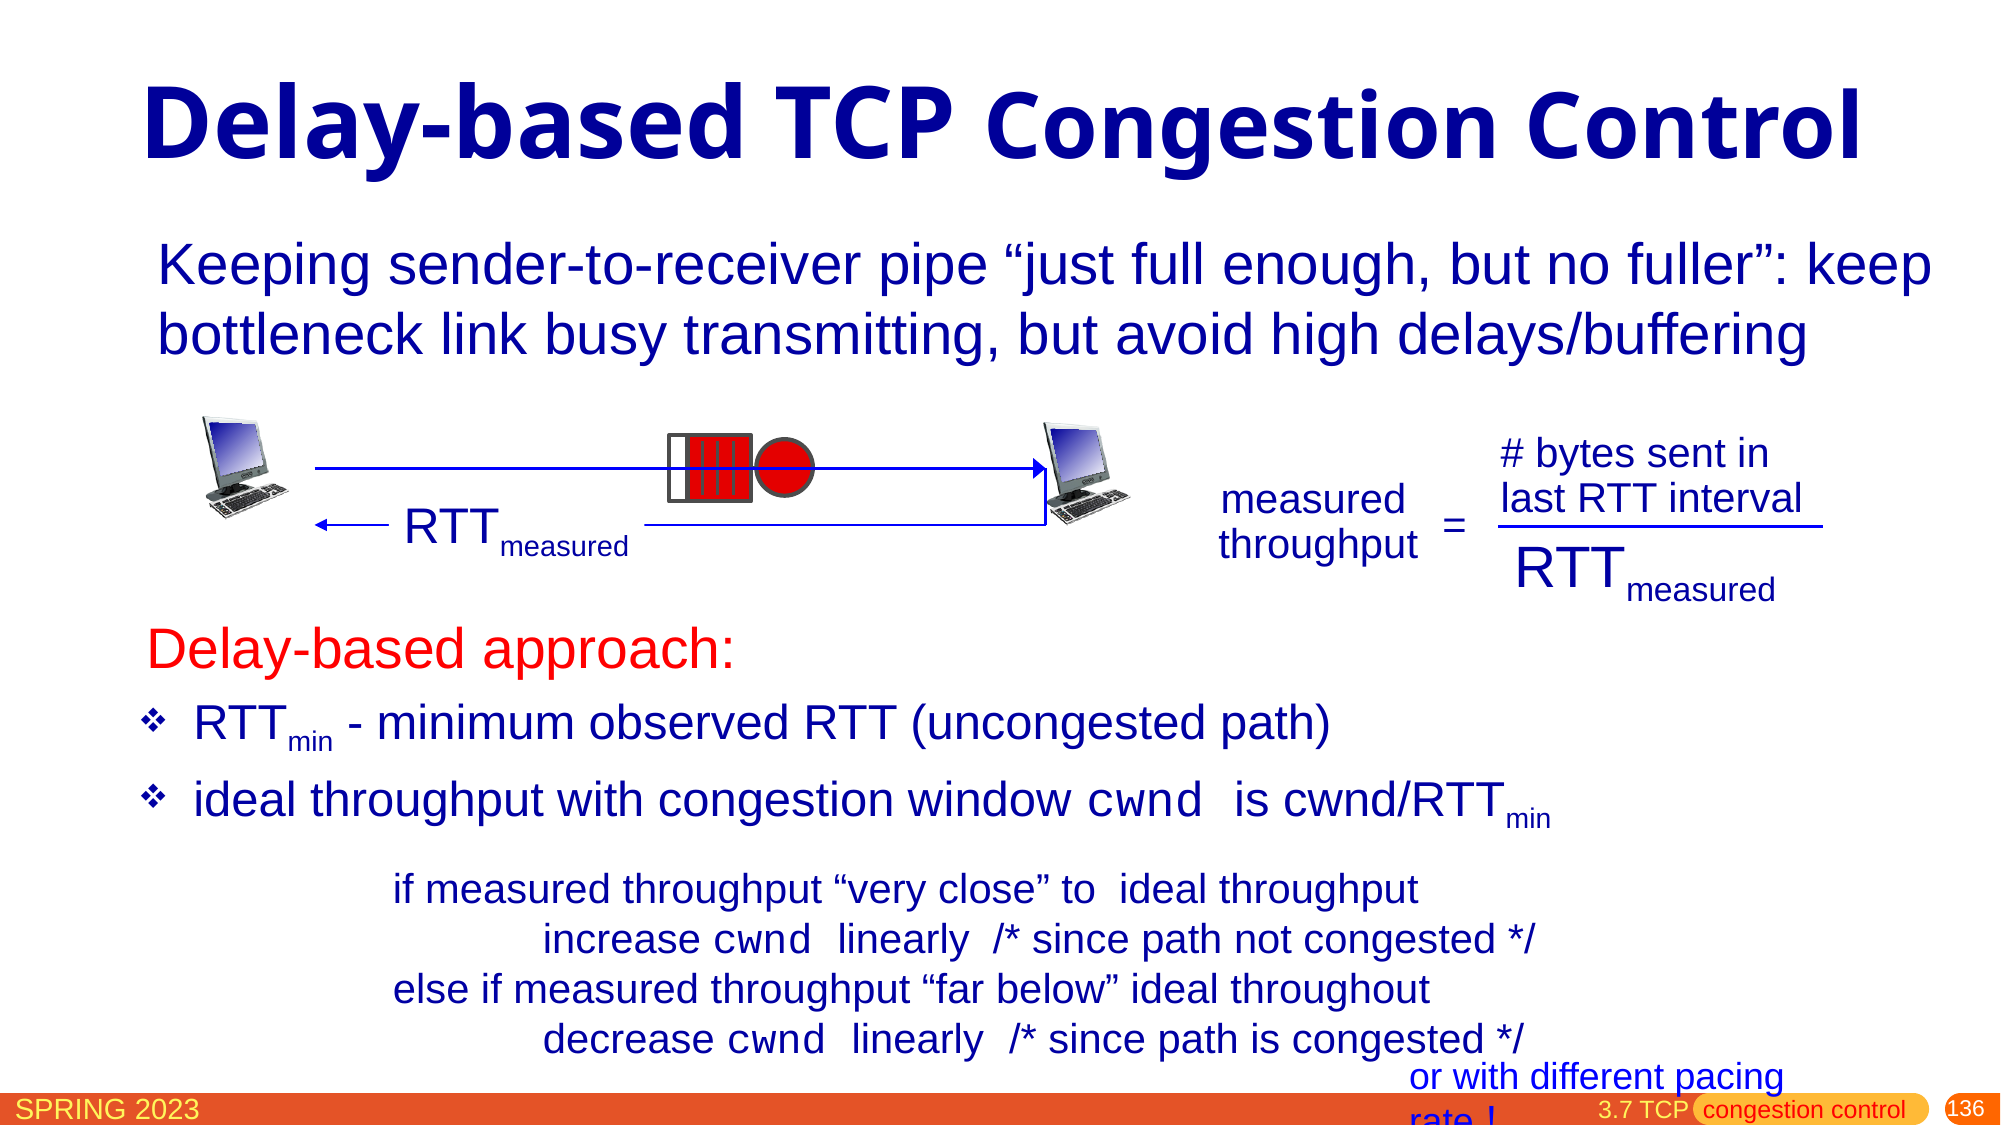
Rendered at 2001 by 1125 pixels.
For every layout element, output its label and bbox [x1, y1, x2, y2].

text_box [378, 854, 1934, 1125]
text_box [123, 611, 2000, 843]
title [124, 44, 1994, 192]
text_box [103, 218, 2000, 608]
